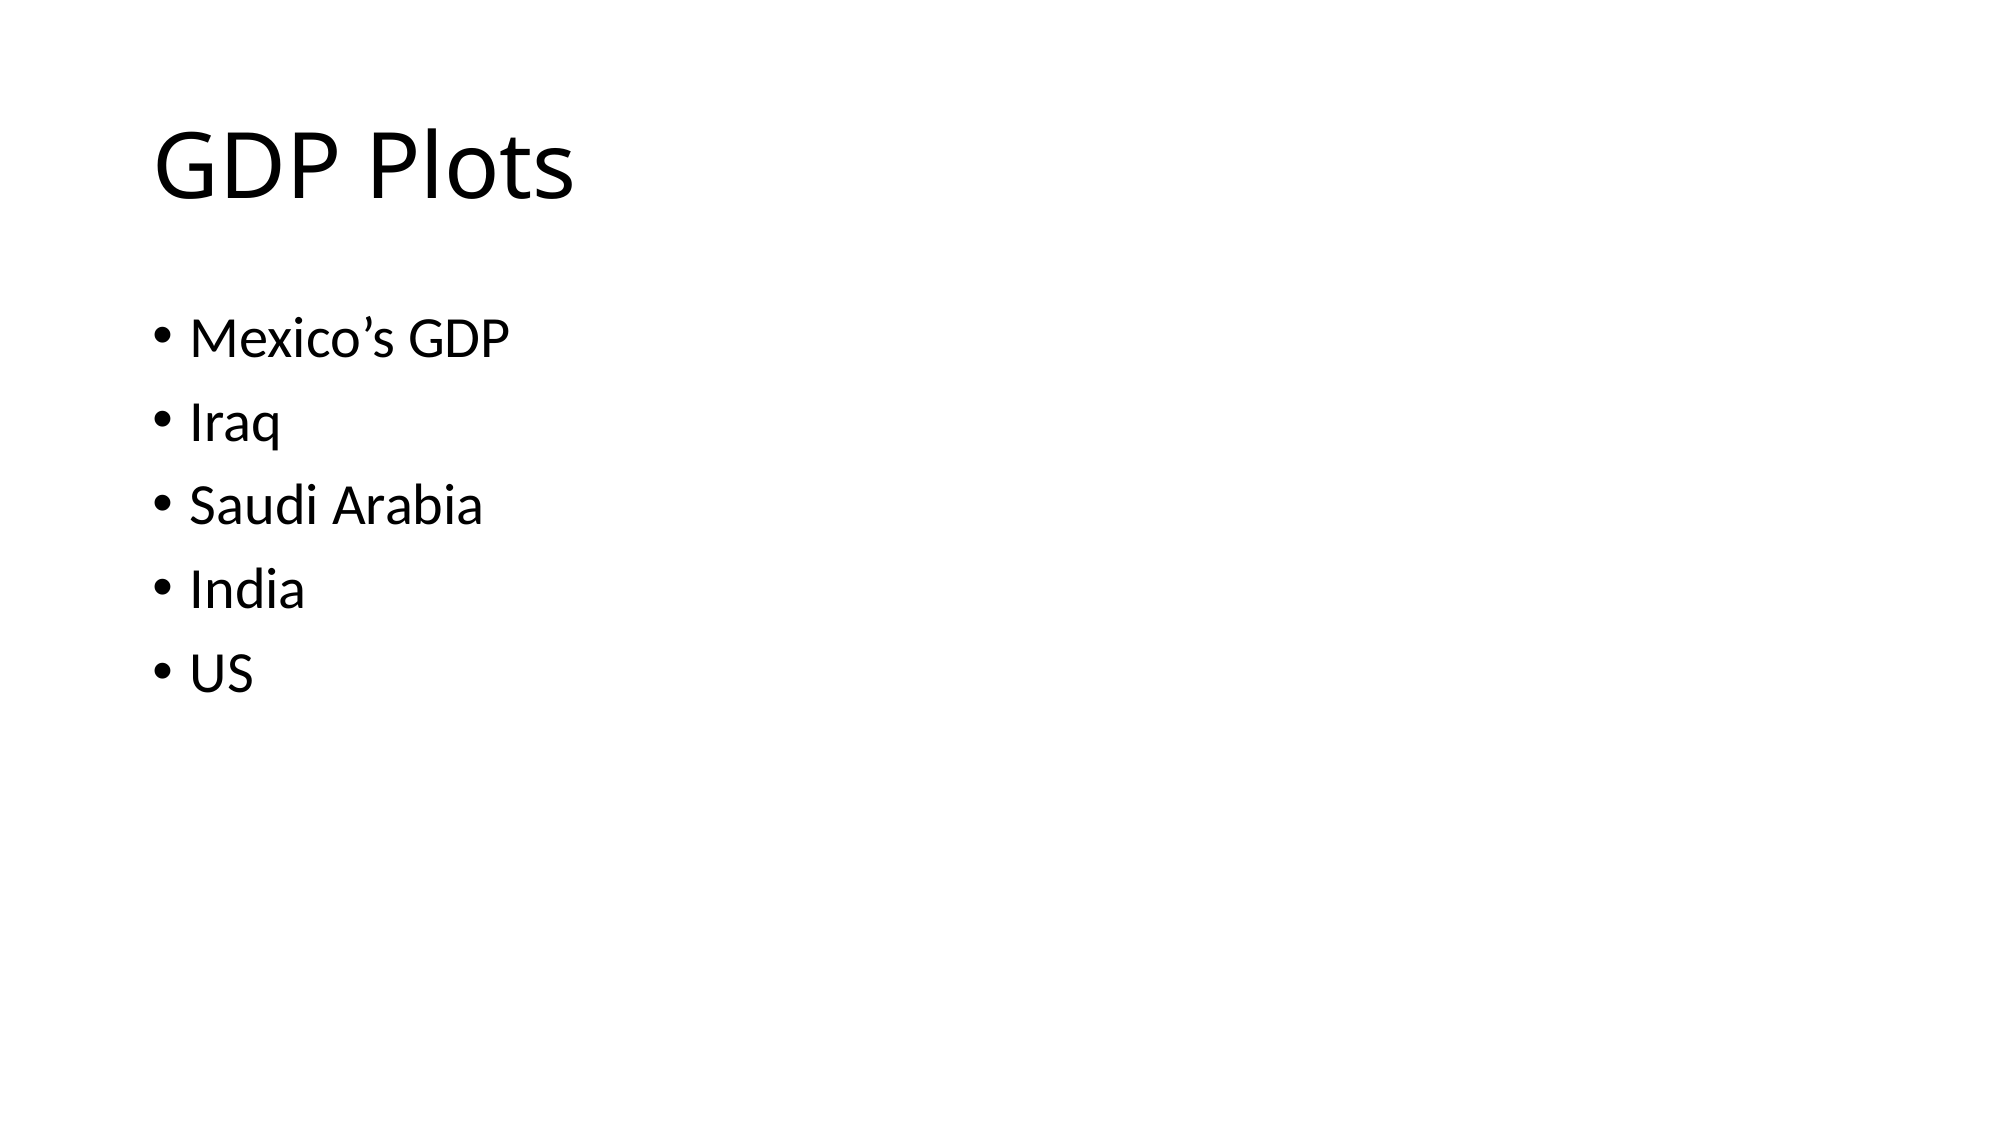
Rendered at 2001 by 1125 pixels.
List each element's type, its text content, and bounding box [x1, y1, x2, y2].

list Mexico’s GDP Iraq Saudi Arabia India US [137, 299, 1863, 1014]
title GDP Plots [137, 59, 1863, 278]
